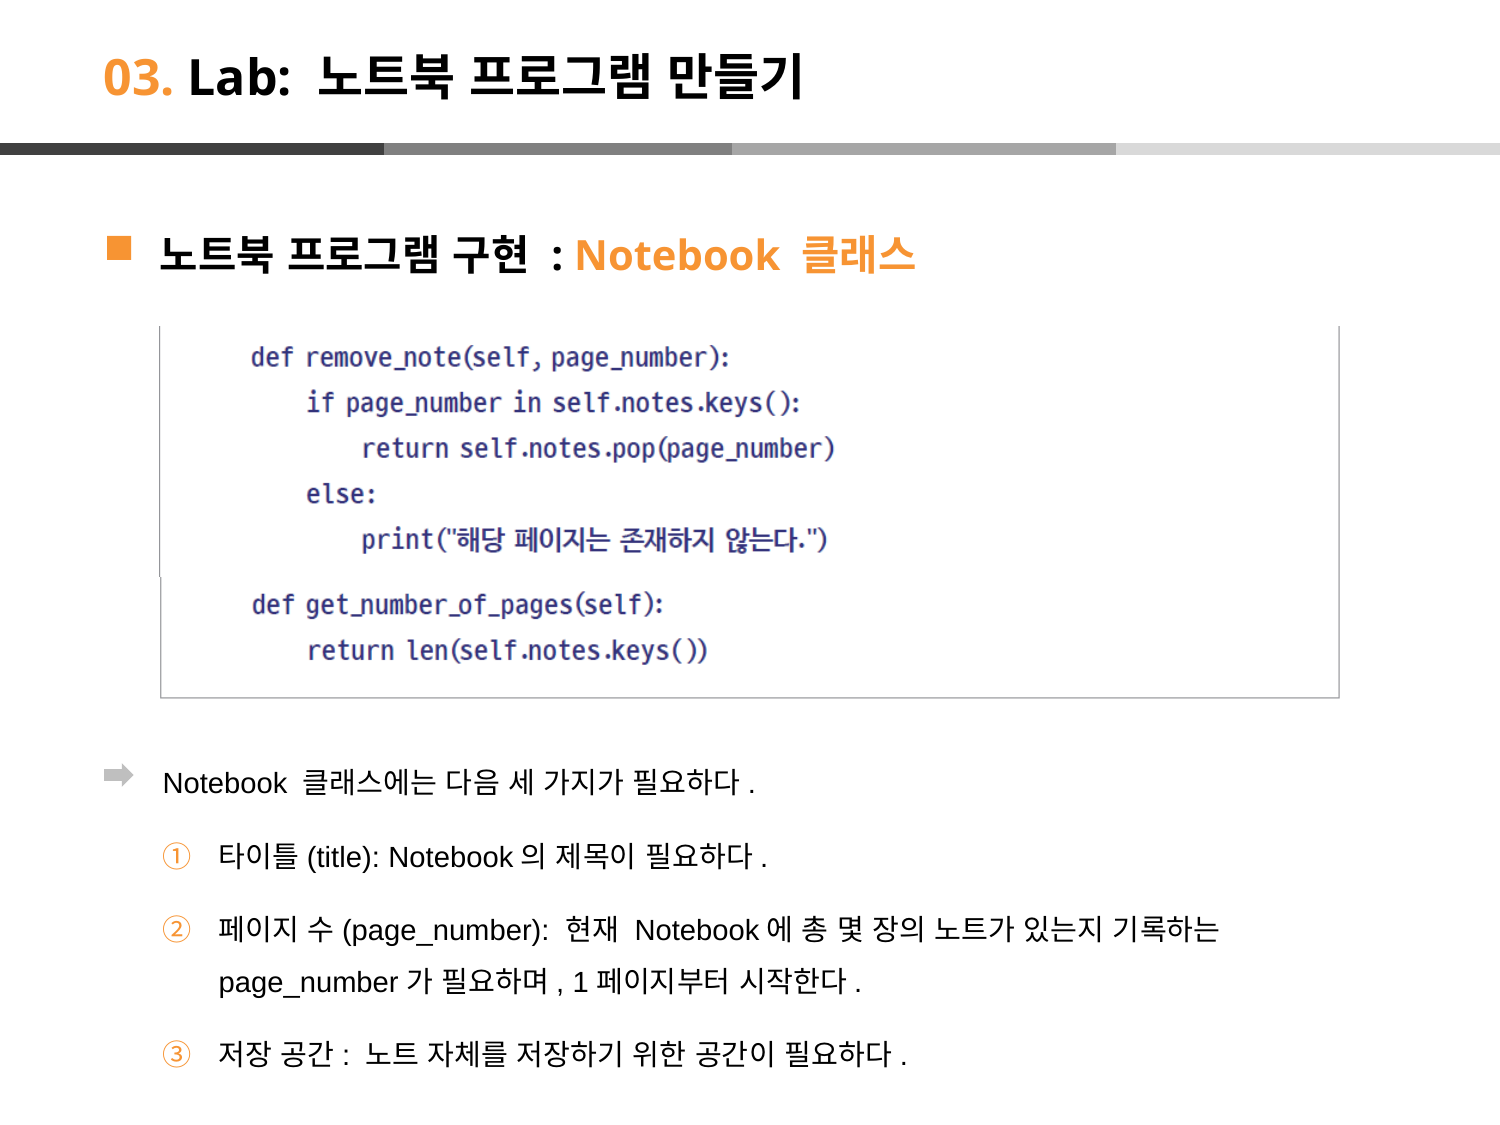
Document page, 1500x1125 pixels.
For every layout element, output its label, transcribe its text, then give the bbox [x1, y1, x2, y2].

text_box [159, 326, 1341, 701]
text_box [101, 761, 136, 789]
title 03. Lab: 노트북 프로그램 만들기 [88, 30, 1211, 121]
list 노트북 프로그램 구현 : Notebook 클래스 [88, 196, 1436, 386]
text_box Notebook 클래스에는 다음 세 가지가 필요하다. 타이틀(title): Notebook의 제목이 필요하다. 페이지 수(page_number): 현재 Notebook에 총 몇 장의 노트가 있는지 기록하는 page_number가 필요하며, 1페이지부터 시작한다. 저장 공간: 노트 자체를 저장하기 위한 공간이 필요하다. [147, 739, 1400, 929]
